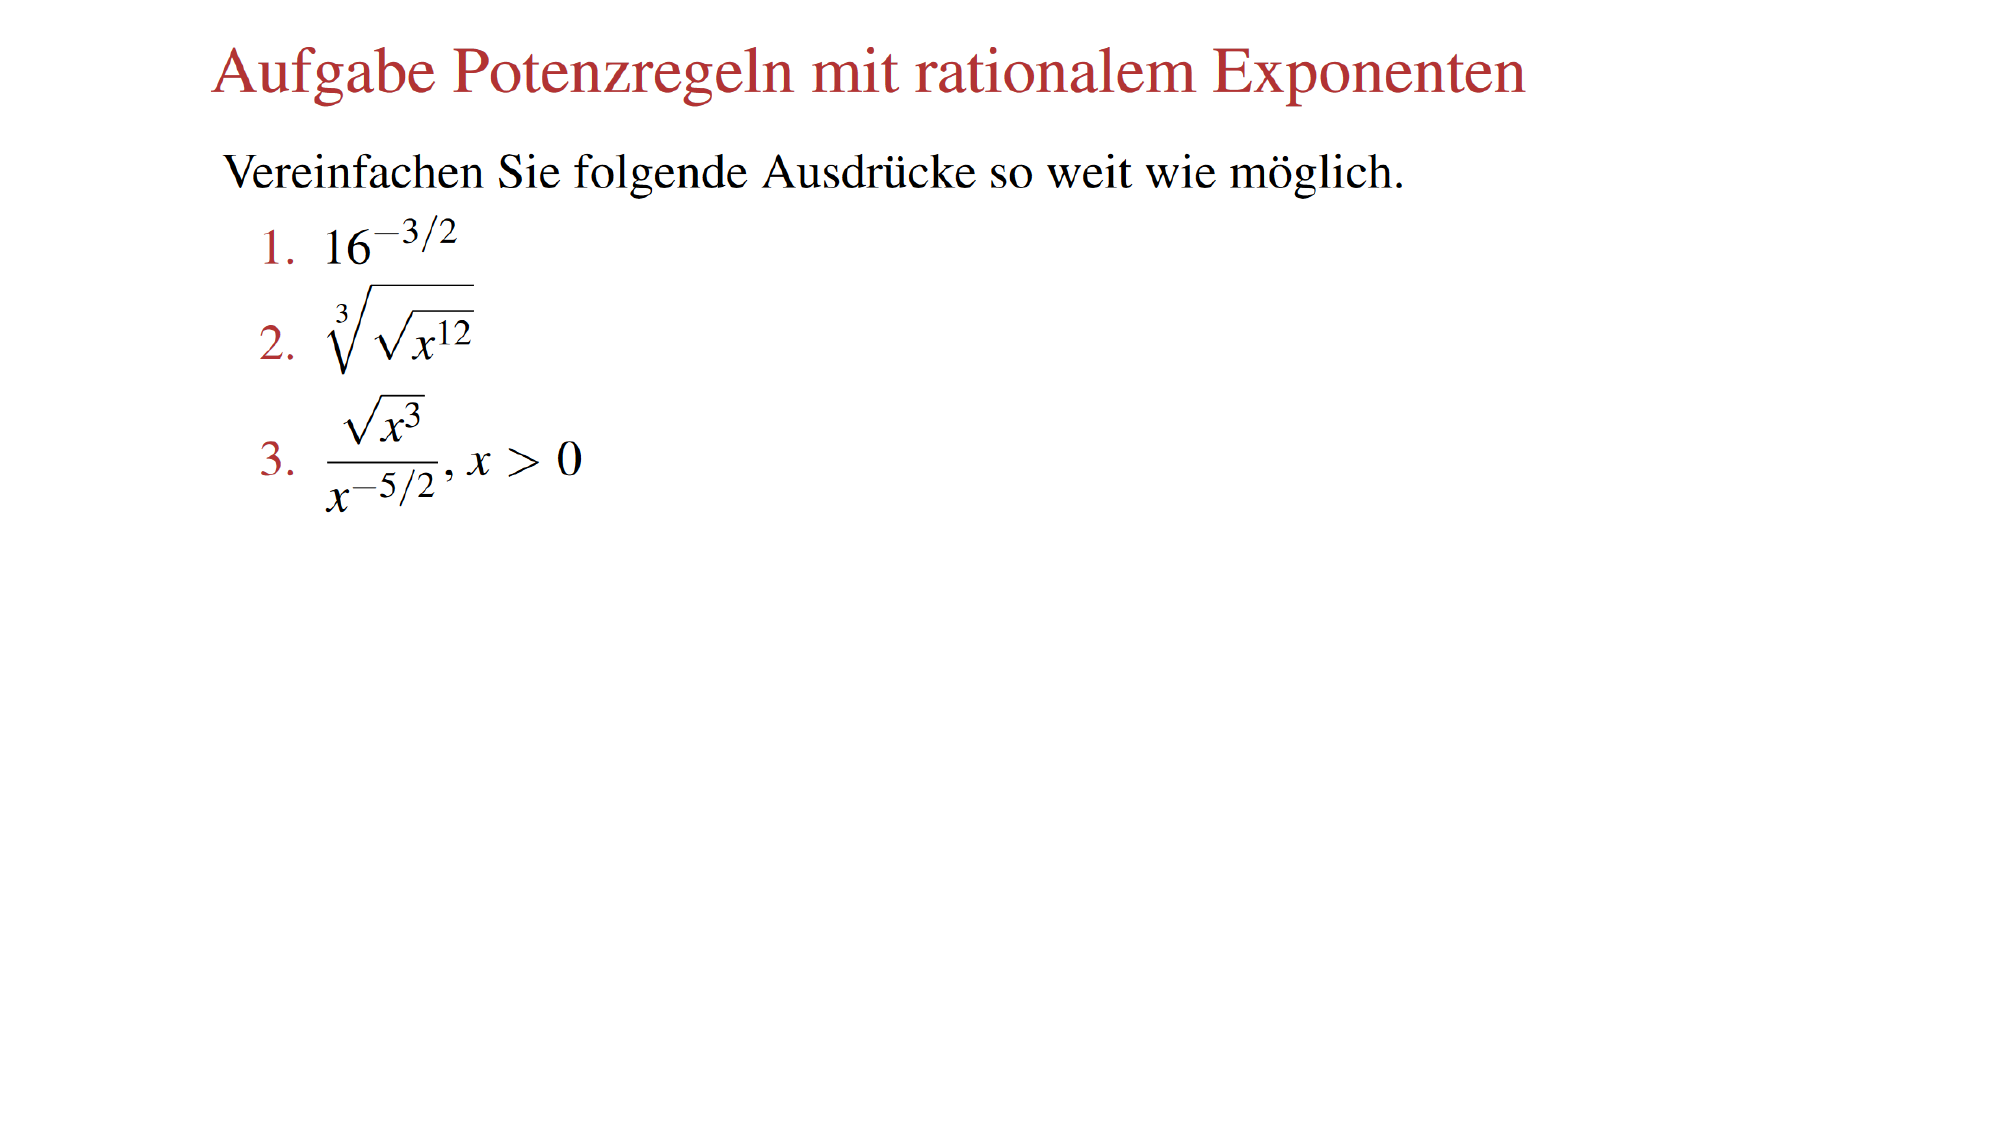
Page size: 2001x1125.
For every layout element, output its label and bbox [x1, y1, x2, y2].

picture [172, 0, 1828, 1125]
